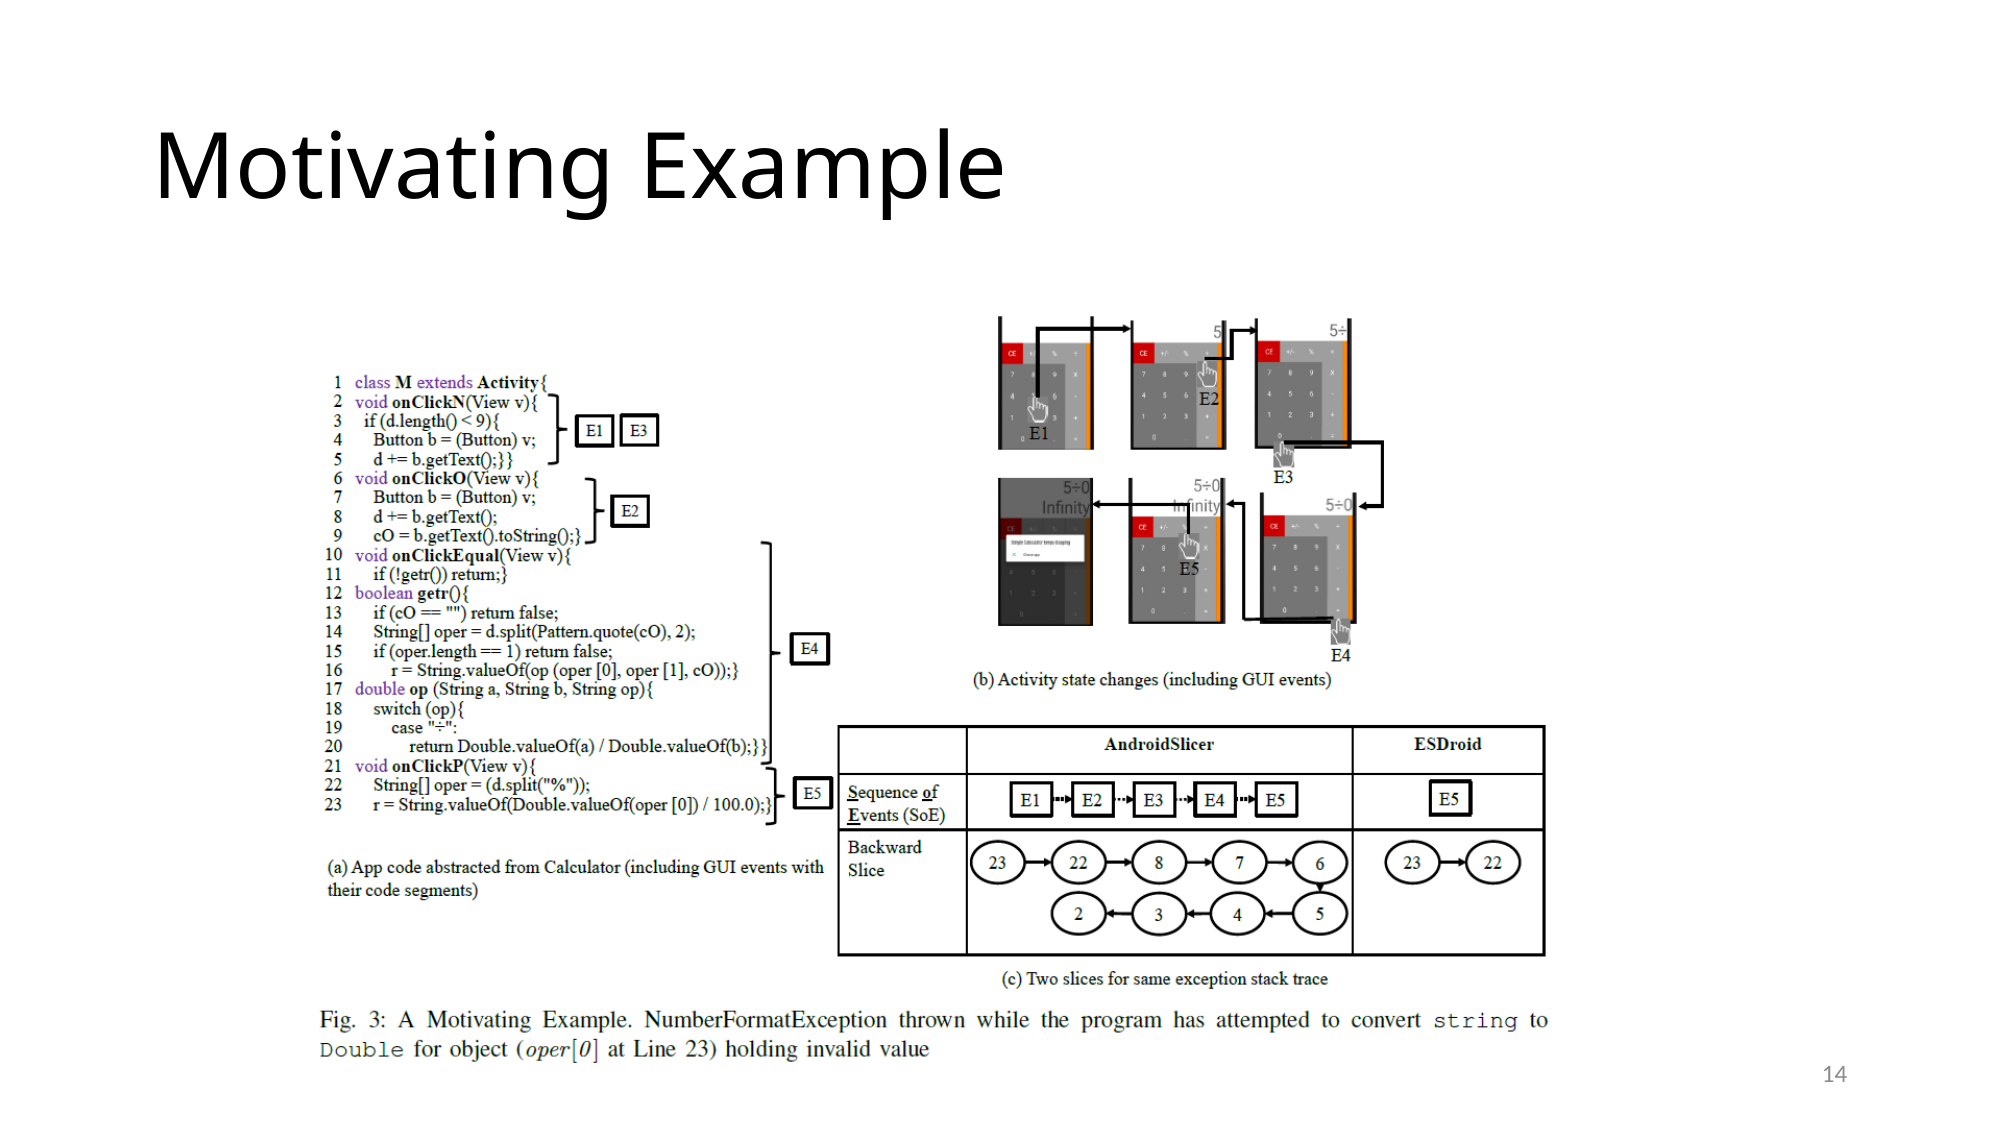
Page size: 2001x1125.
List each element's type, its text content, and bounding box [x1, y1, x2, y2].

slide_number 14 [1412, 1042, 1863, 1103]
picture [312, 309, 1555, 1068]
title Motivating Example [137, 59, 1863, 278]
